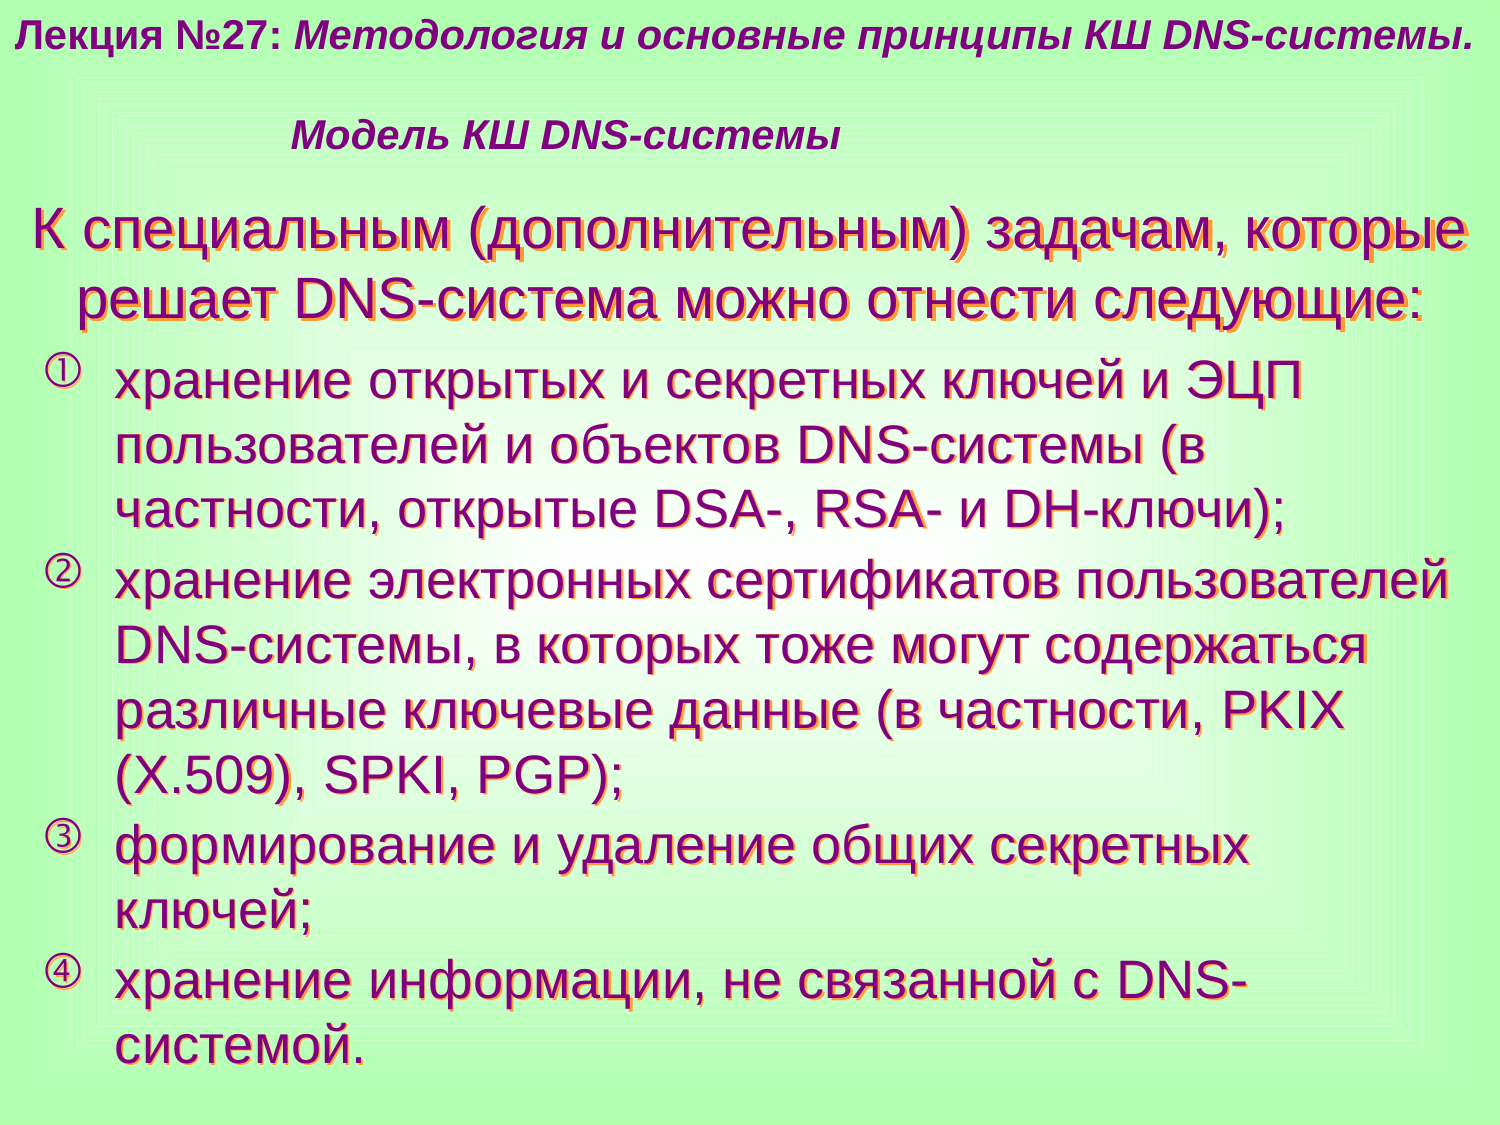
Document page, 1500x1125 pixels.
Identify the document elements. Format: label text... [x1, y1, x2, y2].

text_box К специальным (дополнительным) задачам, которые решает DNS-система можно отнести следующие: [0, 190, 1500, 331]
text_box Лекция №27: Методология и основные принципы КШ DNS-системы. Модель КШ DNS-системы [0, 0, 1500, 165]
text_box хранение открытых и секретных ключей и ЭЦП пользователей и объектов DNS-системы (в частности, открытые DSA-, RSA- и DH-ключи); хранение электронных сертификатов пользователей DNS-системы, в которых тоже могут содержаться различные ключевые данные (в частности, PKIX (X.509), SPKI, PGP); формирование и удаление общих секретных ключей; хранение информации, не связанной с DNS-системой. [41, 343, 1453, 1075]
